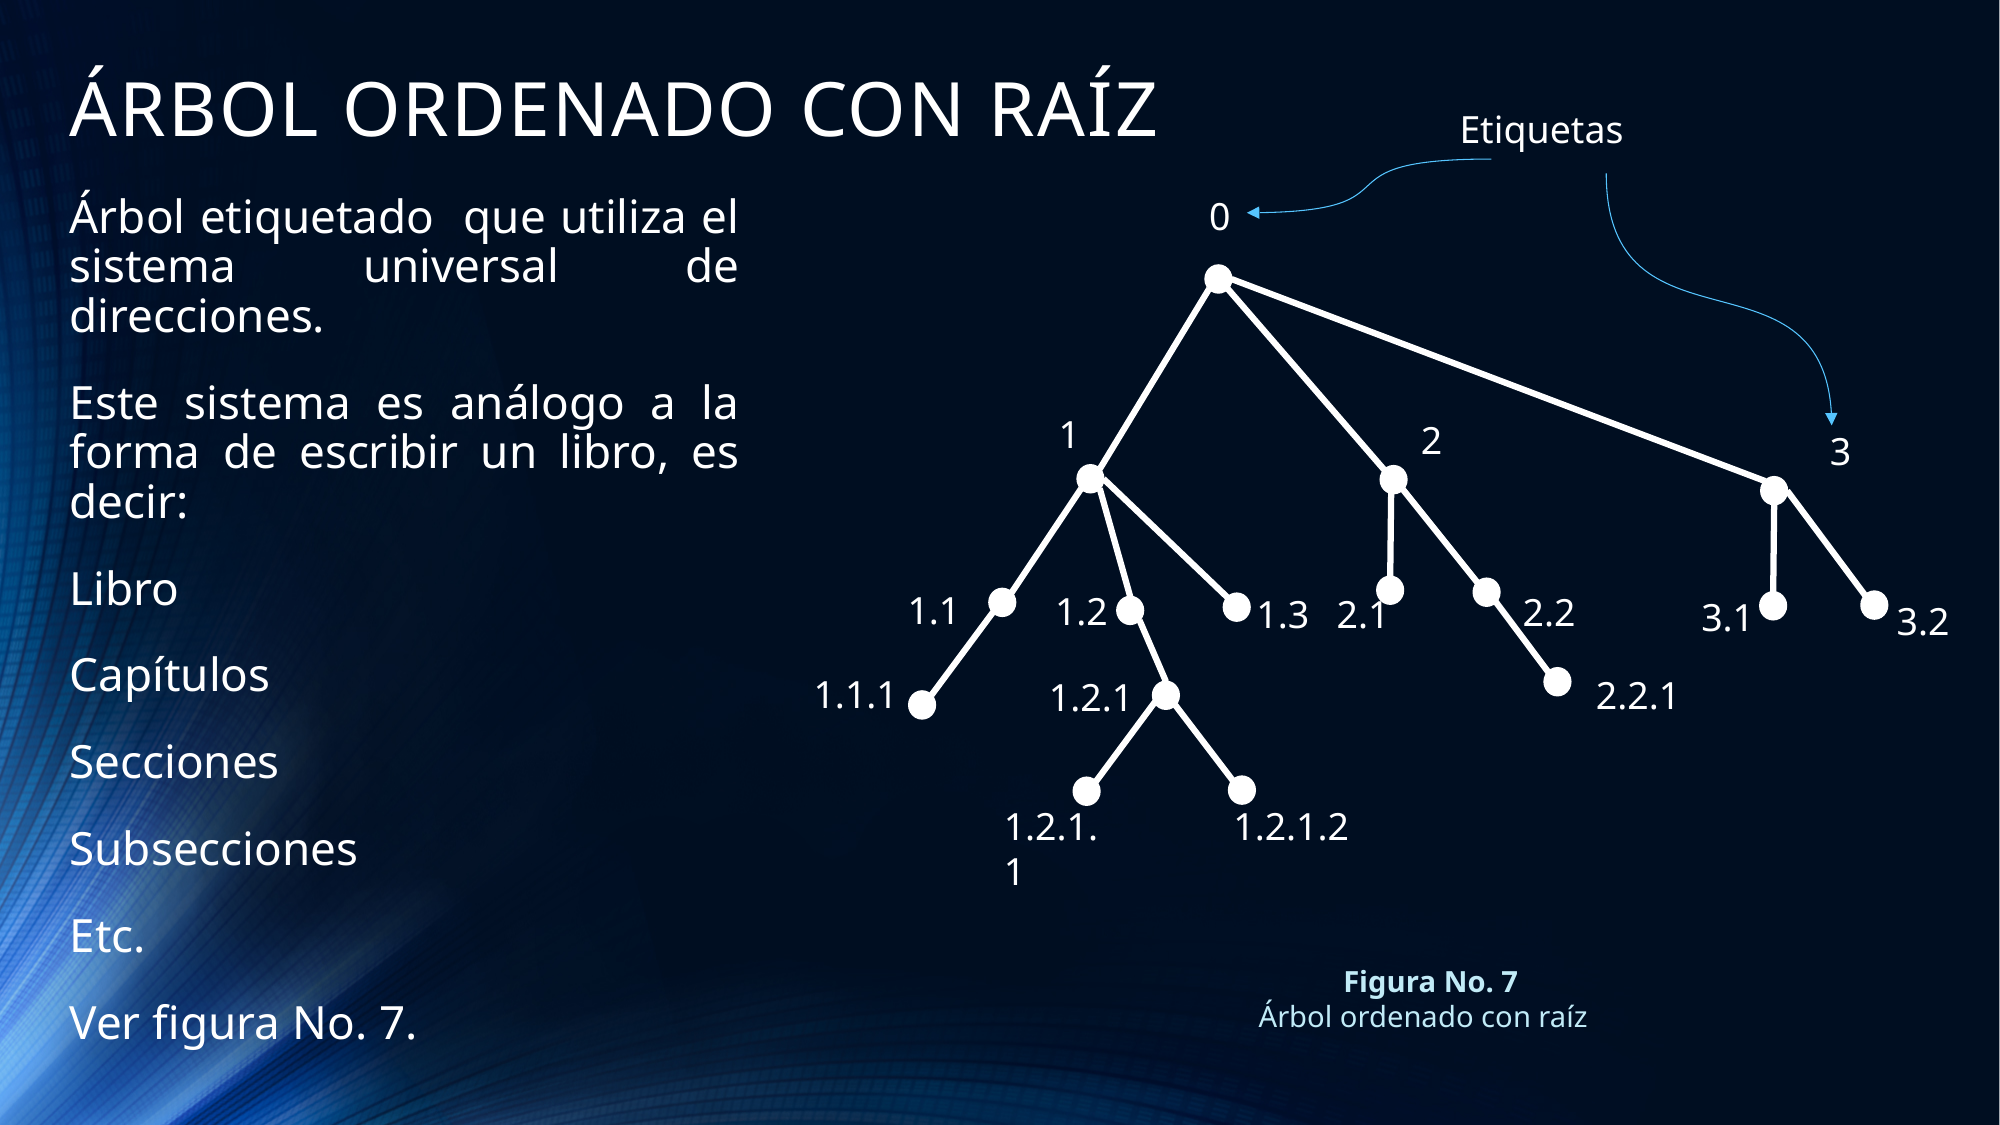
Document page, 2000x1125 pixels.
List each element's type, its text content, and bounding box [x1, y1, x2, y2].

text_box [798, 185, 1962, 857]
title ÁRBOL ORDENADO CON RAÍZ [54, 25, 1175, 161]
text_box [1246, 98, 1832, 426]
picture [0, 0, 2000, 1125]
